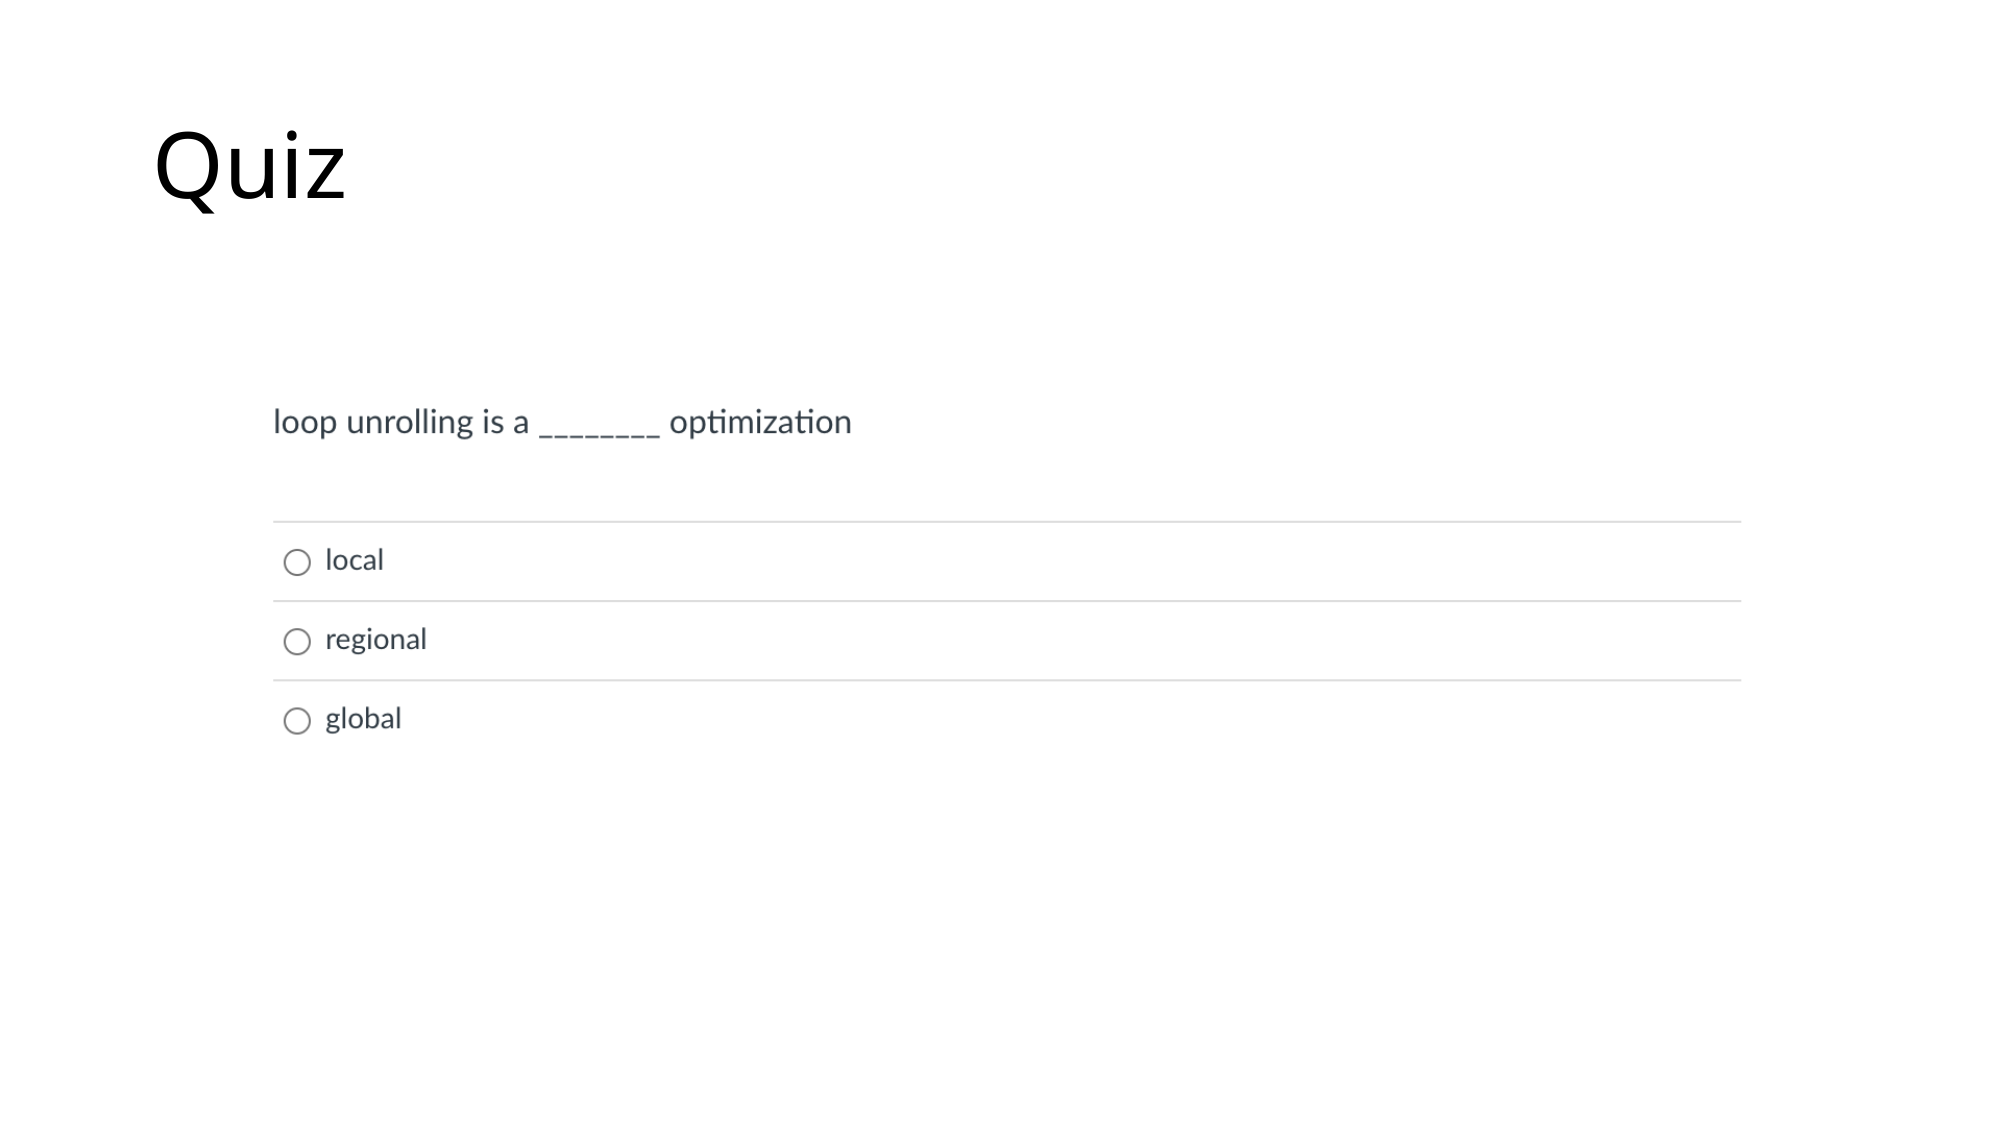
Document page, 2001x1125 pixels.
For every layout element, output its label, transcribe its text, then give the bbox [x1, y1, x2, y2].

picture [242, 356, 1758, 769]
title Quiz [137, 59, 1863, 278]
